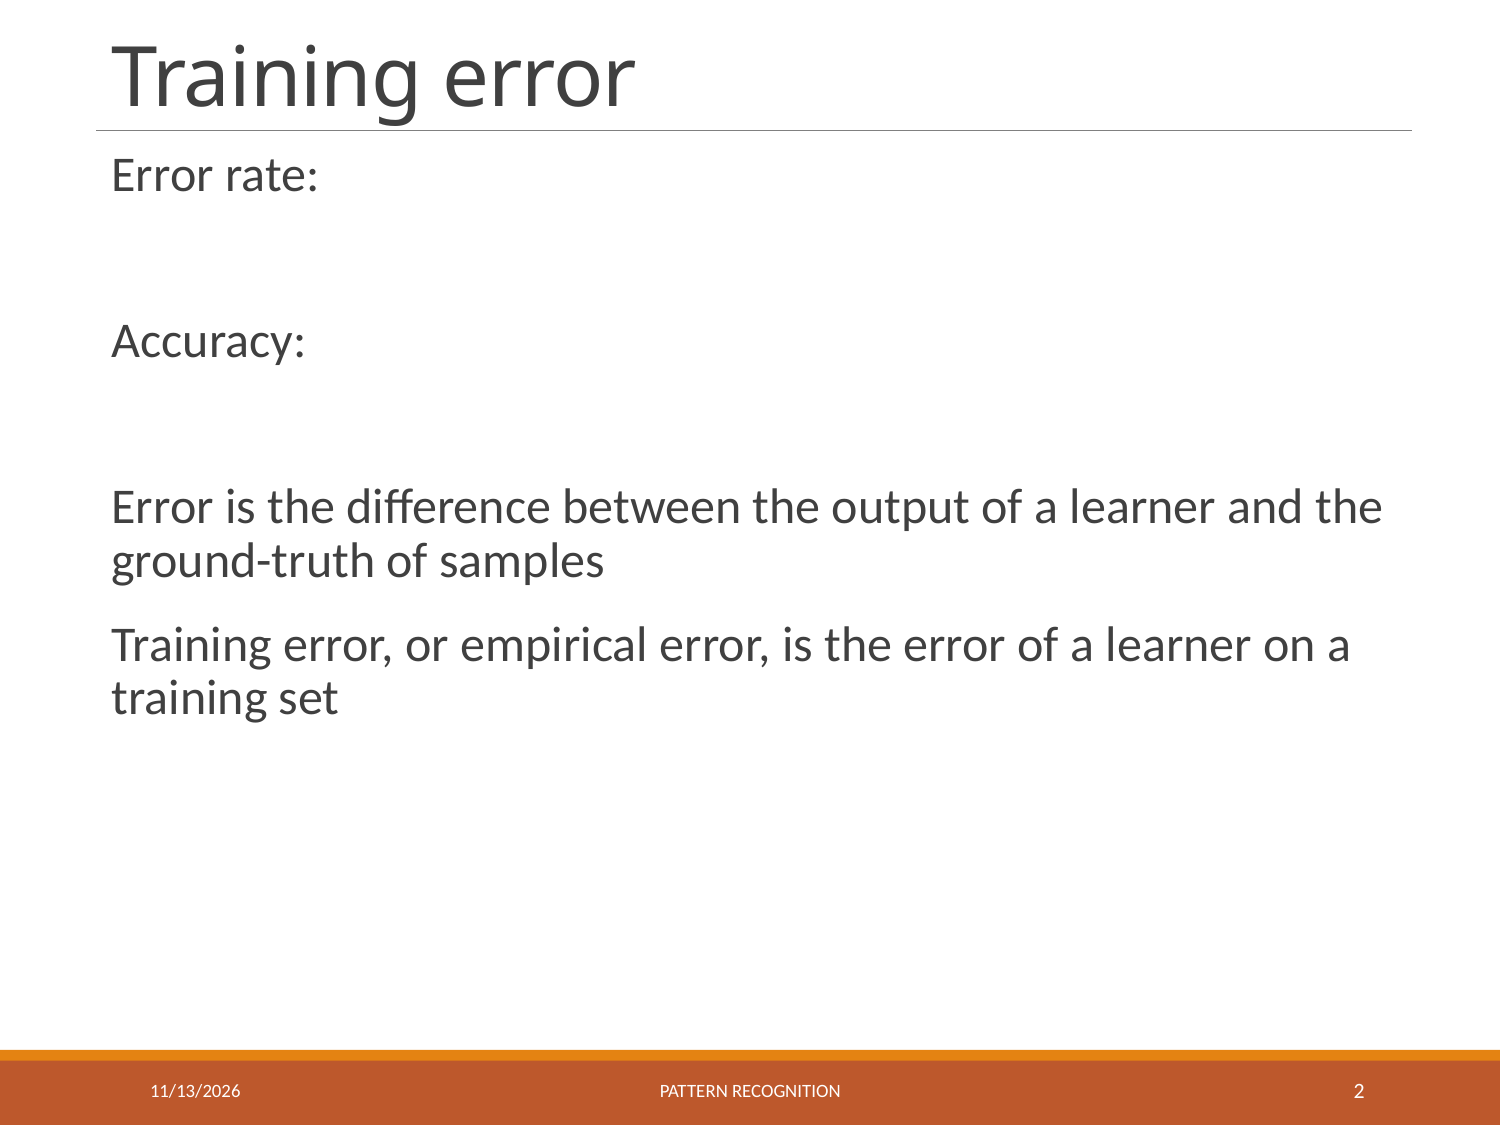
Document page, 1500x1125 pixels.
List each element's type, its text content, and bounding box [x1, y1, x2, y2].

footer Pattern recognition [453, 1059, 1047, 1120]
slide_number 2 [1218, 1059, 1380, 1120]
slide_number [135, 1059, 440, 1120]
title Training error [96, 19, 1413, 131]
